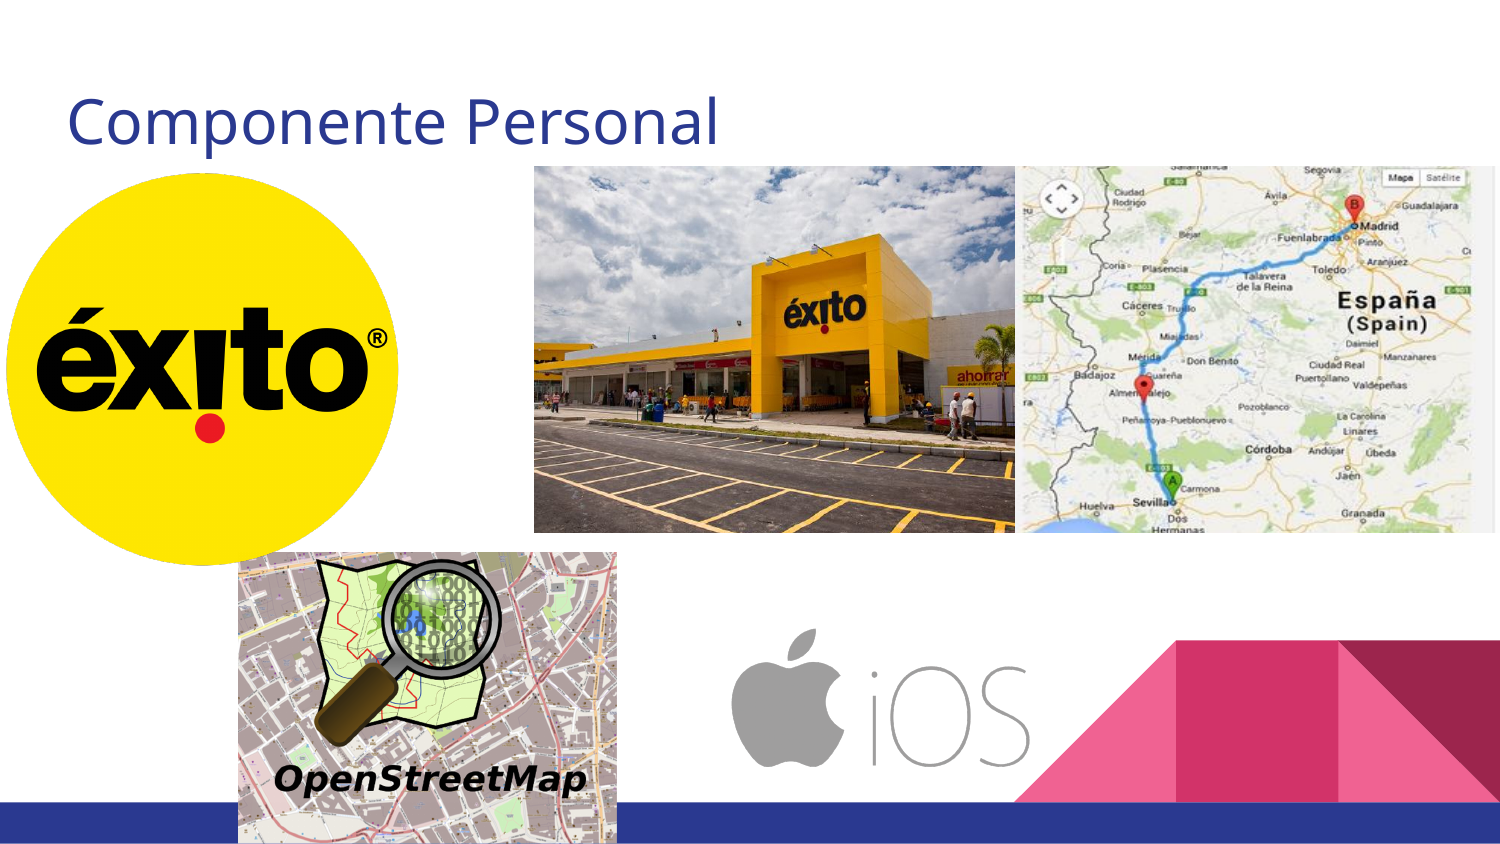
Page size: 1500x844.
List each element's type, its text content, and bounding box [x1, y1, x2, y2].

picture [0, 142, 617, 844]
picture [534, 166, 1500, 534]
picture [716, 627, 1049, 770]
title Componente Personal [51, 67, 1449, 167]
